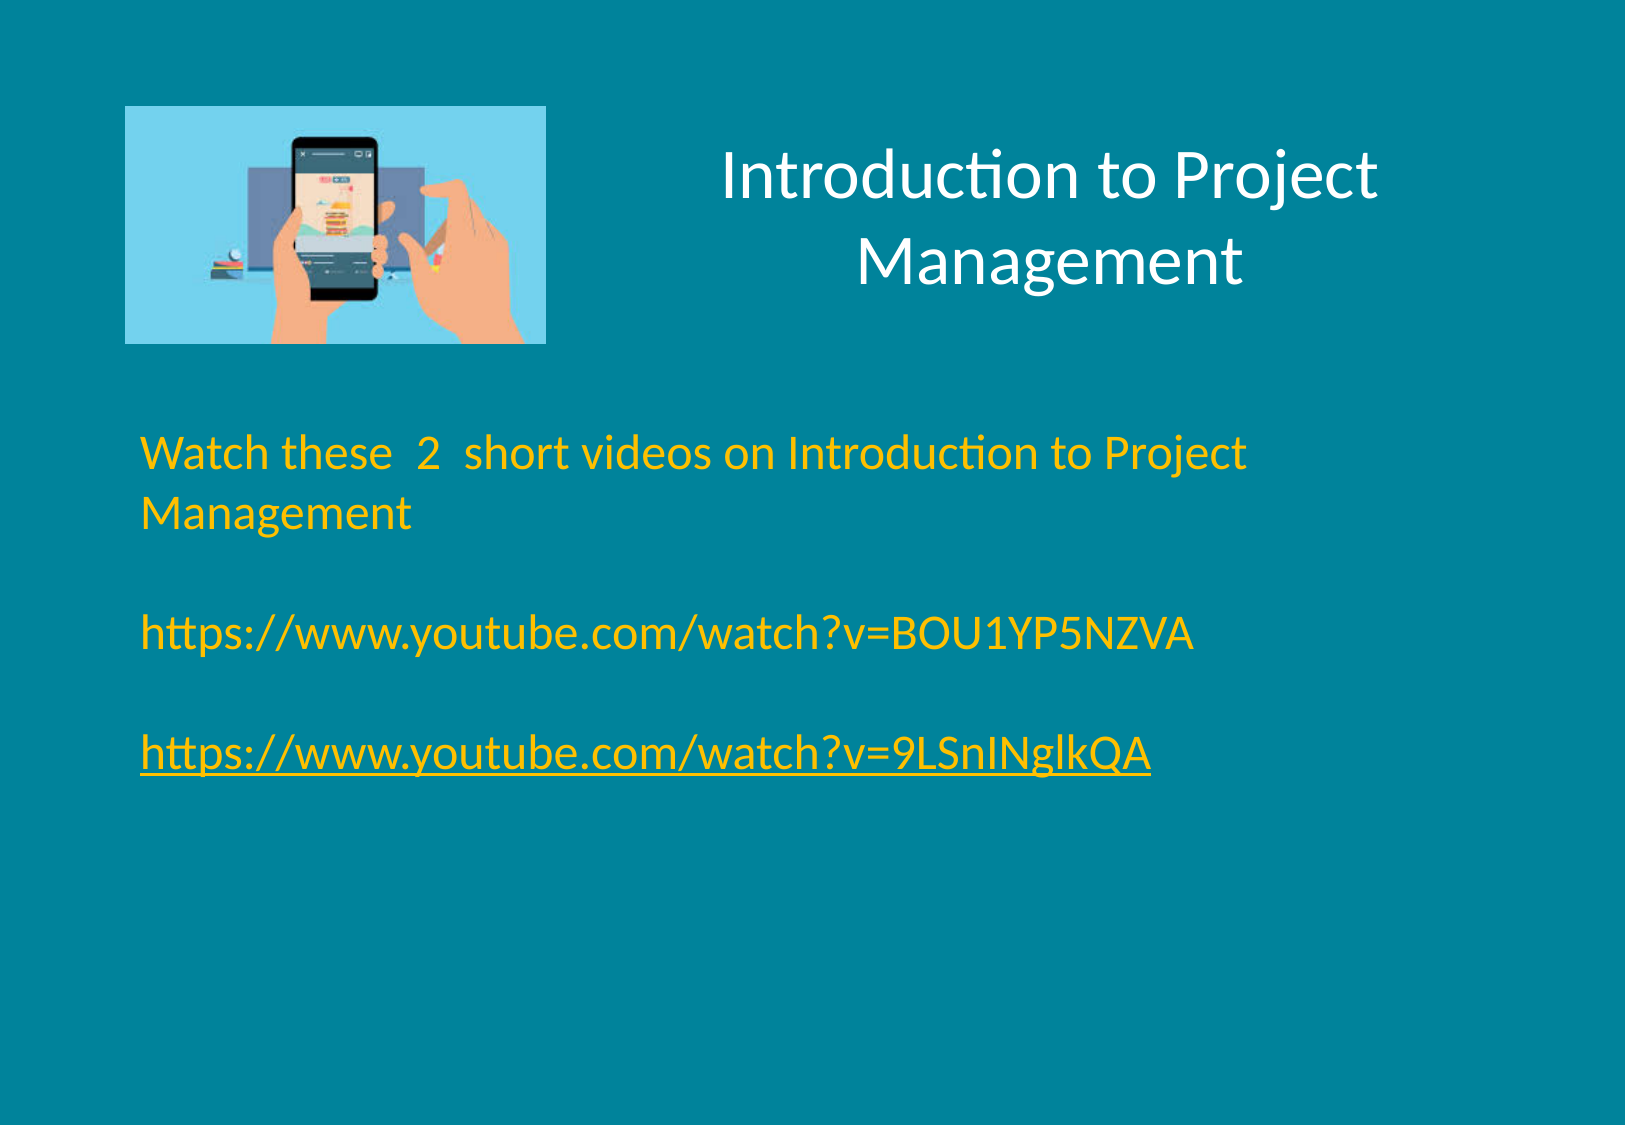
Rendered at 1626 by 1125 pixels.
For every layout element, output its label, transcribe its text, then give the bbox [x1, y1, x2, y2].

title Introduction to Project Management [637, 118, 1463, 307]
picture [124, 105, 546, 344]
text_box Watch these 2 short videos on Introduction to Project Management https://www.youtube.com/watch?v=BOU1YP5NZVA https://www.youtube.com/watch?v=9LSnINglkQA [124, 412, 1463, 908]
